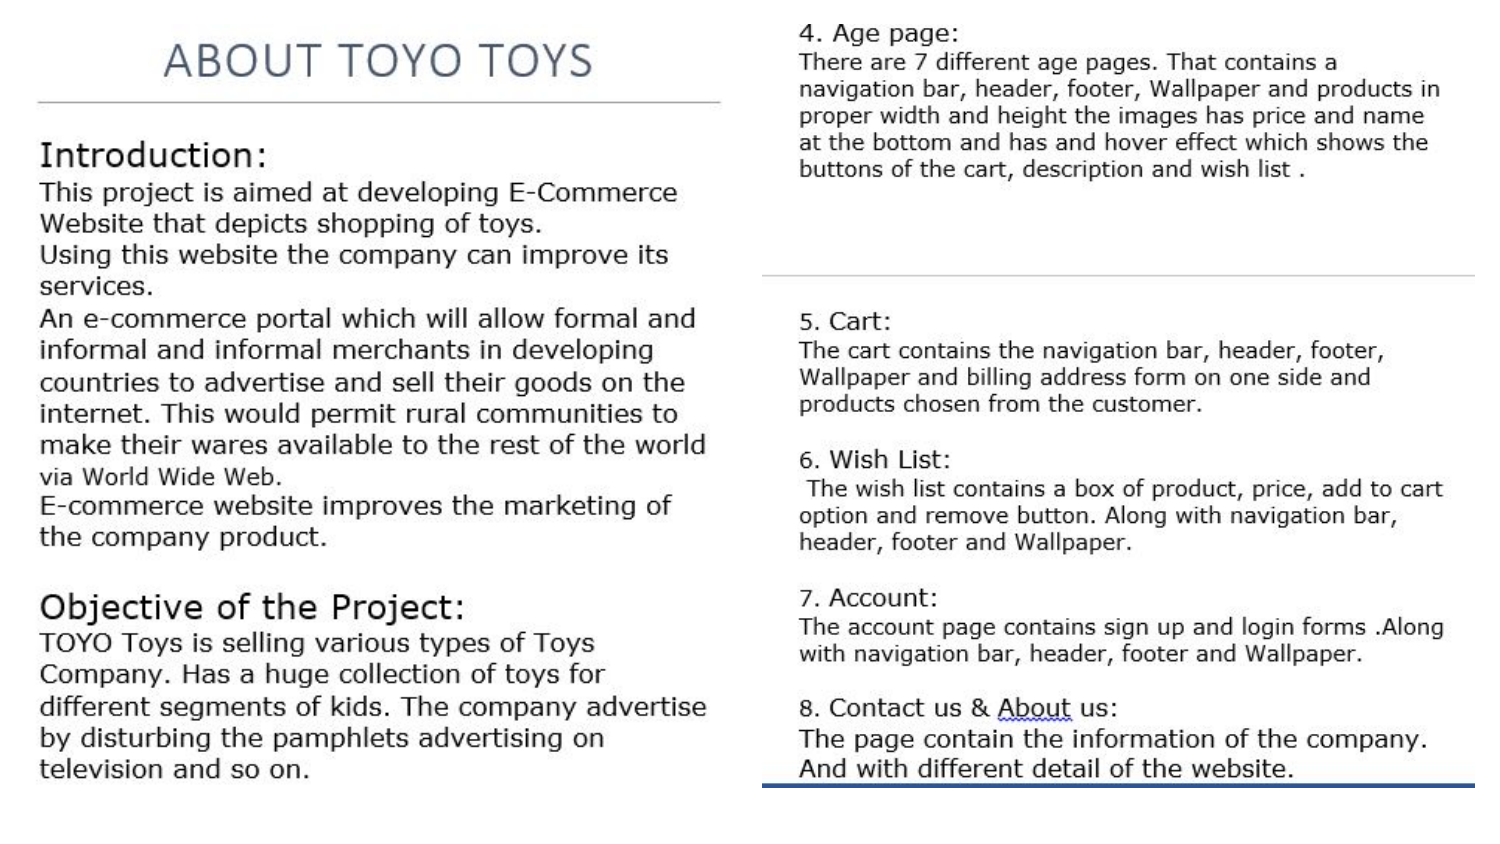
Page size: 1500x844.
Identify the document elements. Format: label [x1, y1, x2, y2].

picture [24, 24, 738, 819]
picture [762, 24, 1476, 788]
